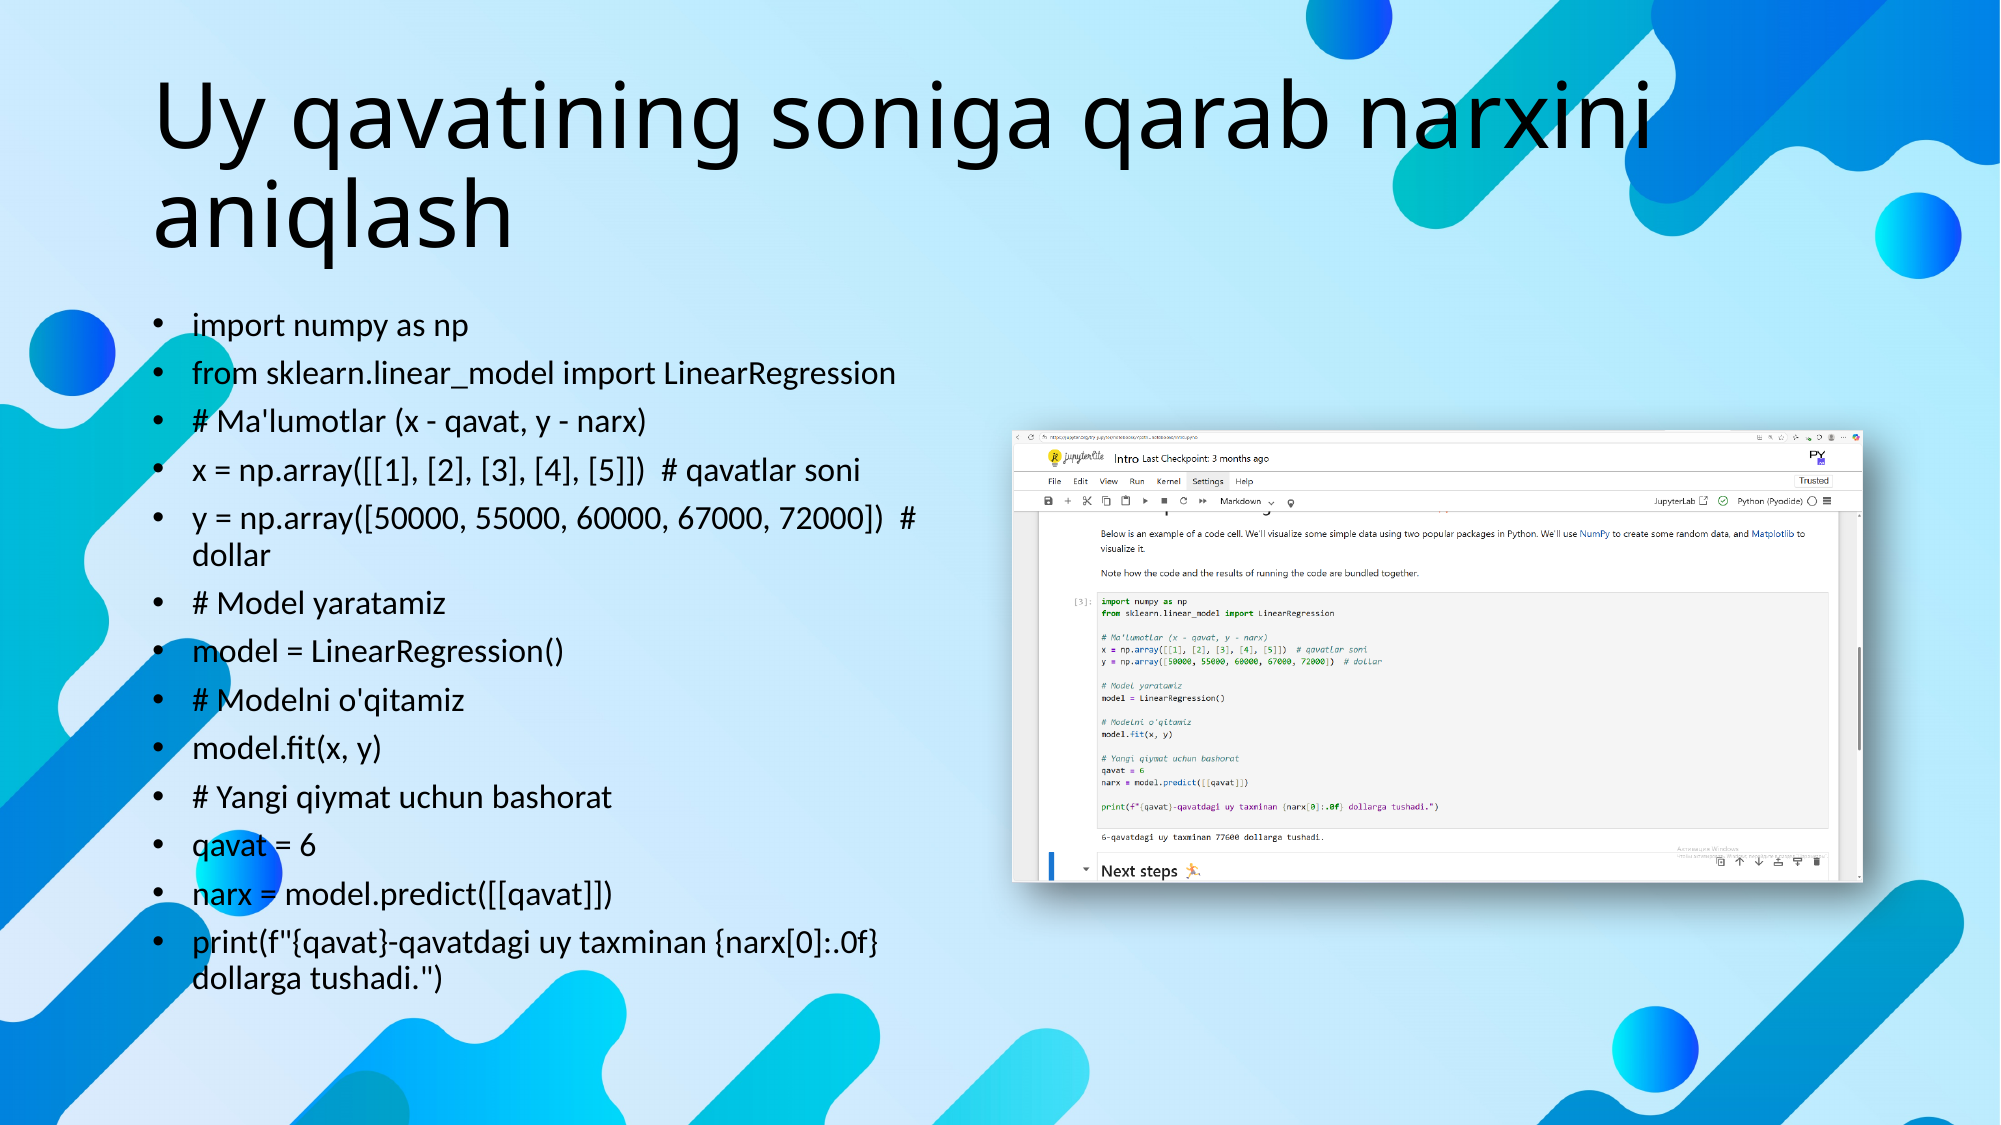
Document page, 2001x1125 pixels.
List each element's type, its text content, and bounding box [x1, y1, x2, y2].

list import numpy as np from sklearn.linear_model import LinearRegression # Ma'lumotlar (x - qavat, y - narx) x = np.array([[1], [2], [3], [4], [5]]) # qavatlar soni y = np.array([50000, 55000, 60000, 67000, 72000]) # dollar # Model yaratamiz model = LinearRegression() # Modelni o'qitamiz model.fit(x, y) # Yangi qiymat uchun bashorat qavat = 6 narx = model.predict([[qavat]]) print(f"{qavat}-qavatdagi uy taxminan {narx[0]:.0f} dollarga tushadi.") [137, 299, 988, 1014]
picture [0, 0, 2000, 1125]
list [1012, 430, 1863, 883]
title Uy qavatining soniga qarab narxini aniqlash [137, 59, 1863, 278]
